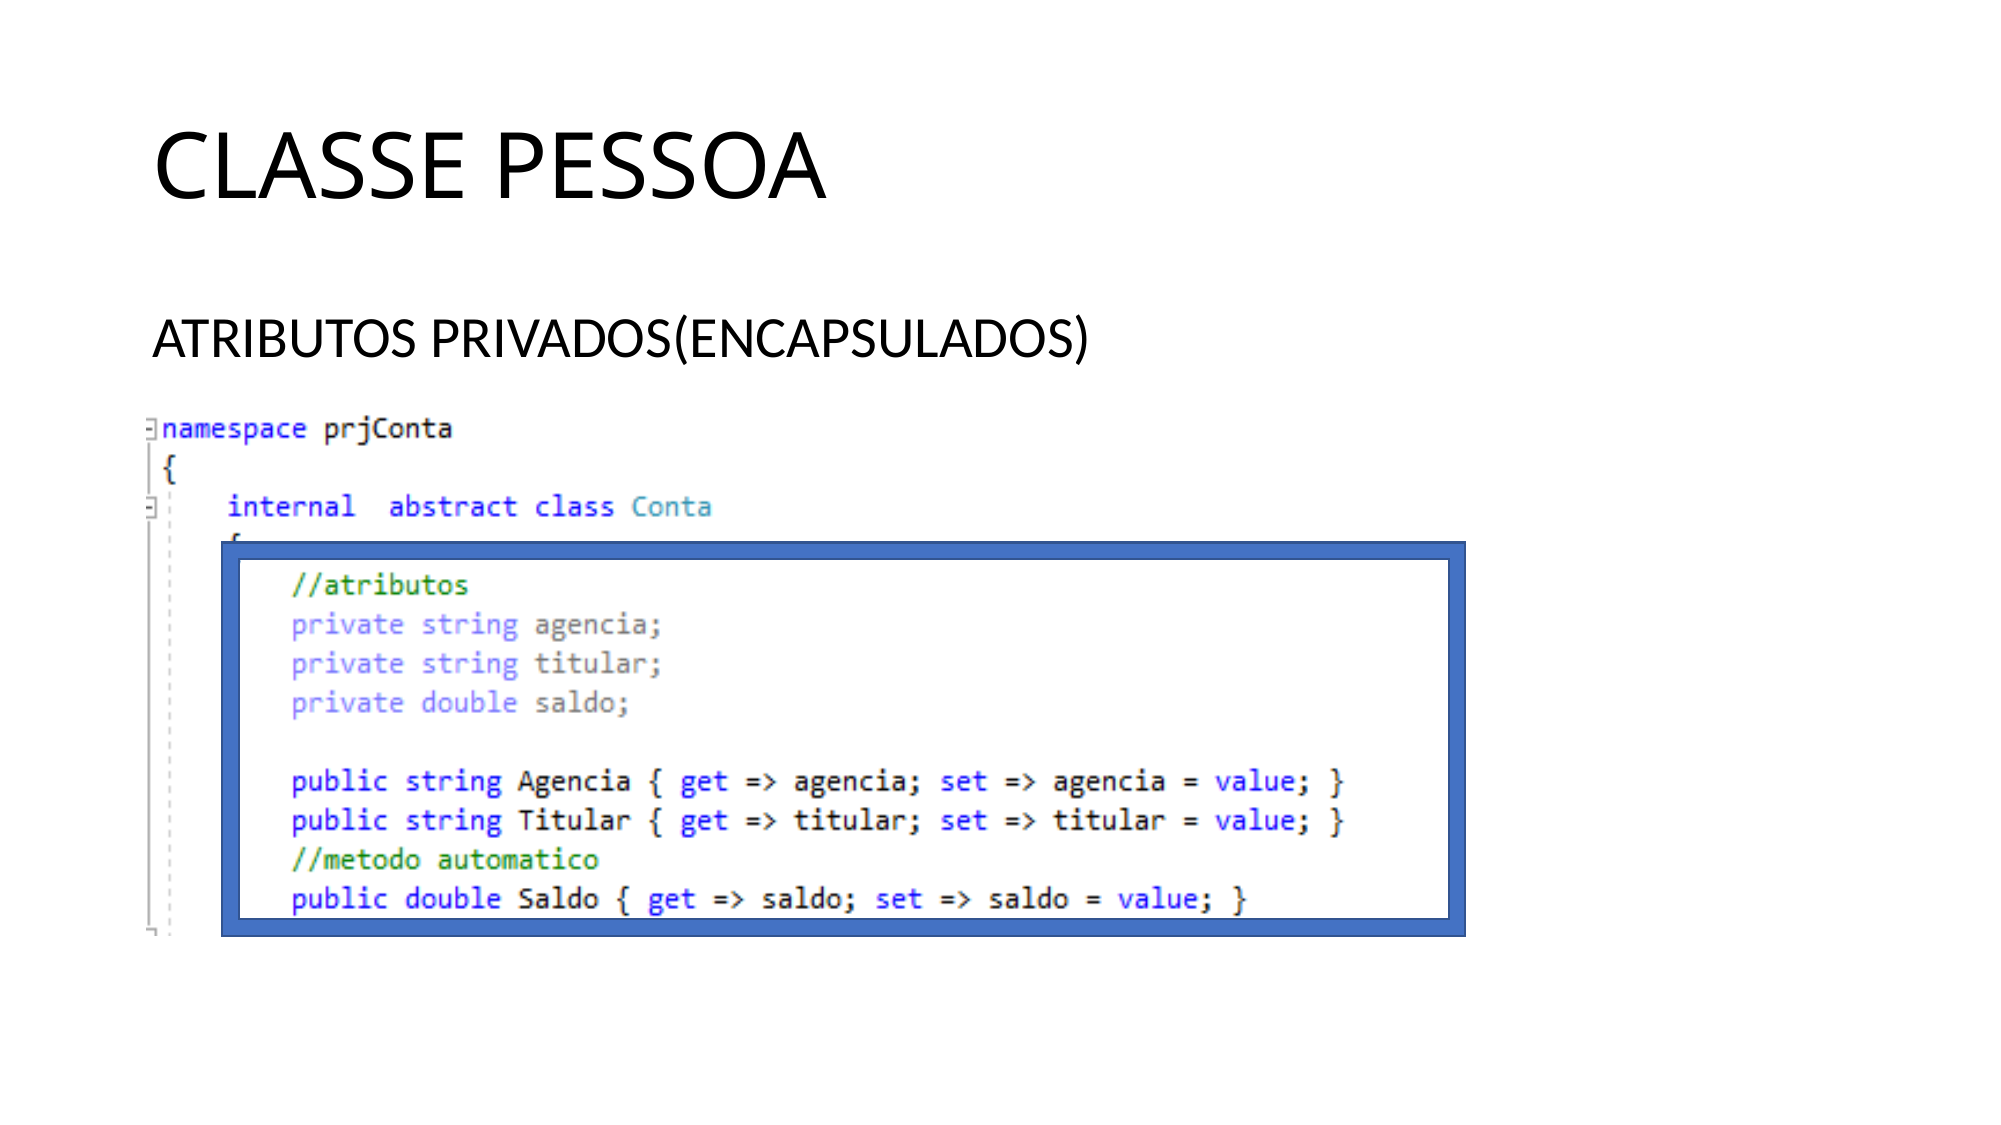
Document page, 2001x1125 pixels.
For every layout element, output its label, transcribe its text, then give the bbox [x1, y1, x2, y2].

title CLASSE PESSOA [137, 59, 1863, 278]
picture [146, 387, 1433, 936]
list ATRIBUTOS PRIVADOS(ENCAPSULADOS) [137, 299, 1863, 1014]
text_box [221, 541, 1466, 937]
